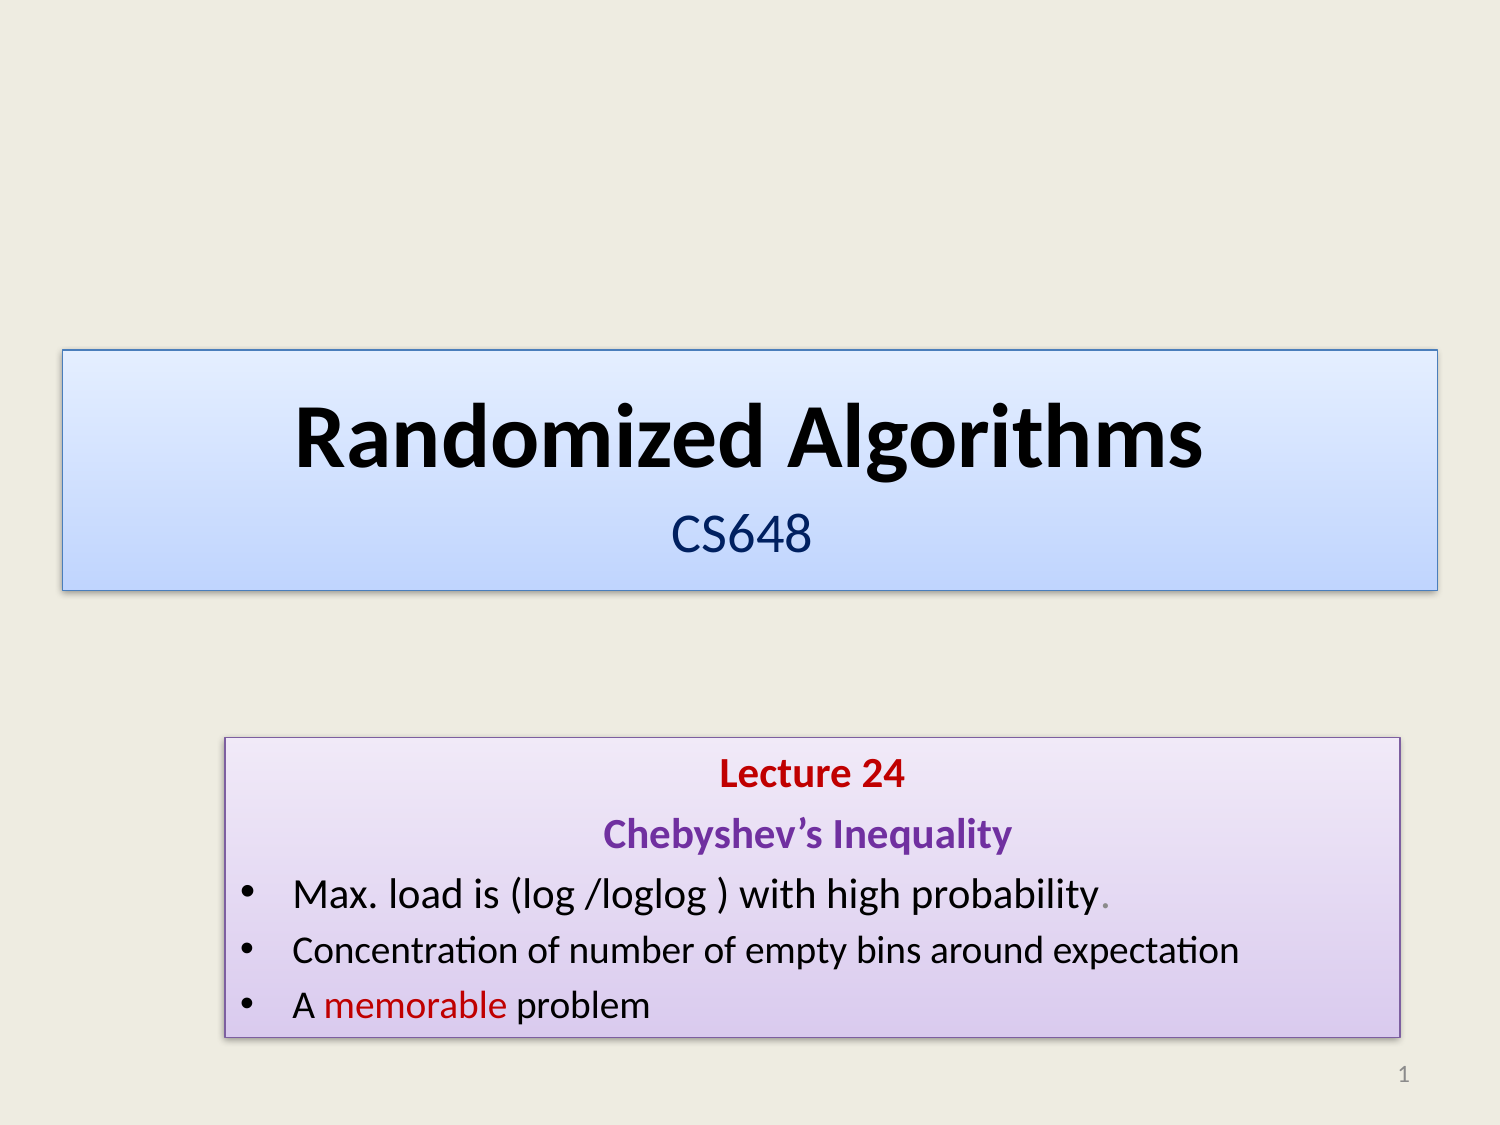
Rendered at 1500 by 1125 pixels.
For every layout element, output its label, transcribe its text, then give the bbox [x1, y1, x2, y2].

title Randomized Algorithms CS648 [62, 349, 1438, 591]
slide_number 1 [1074, 1042, 1425, 1103]
